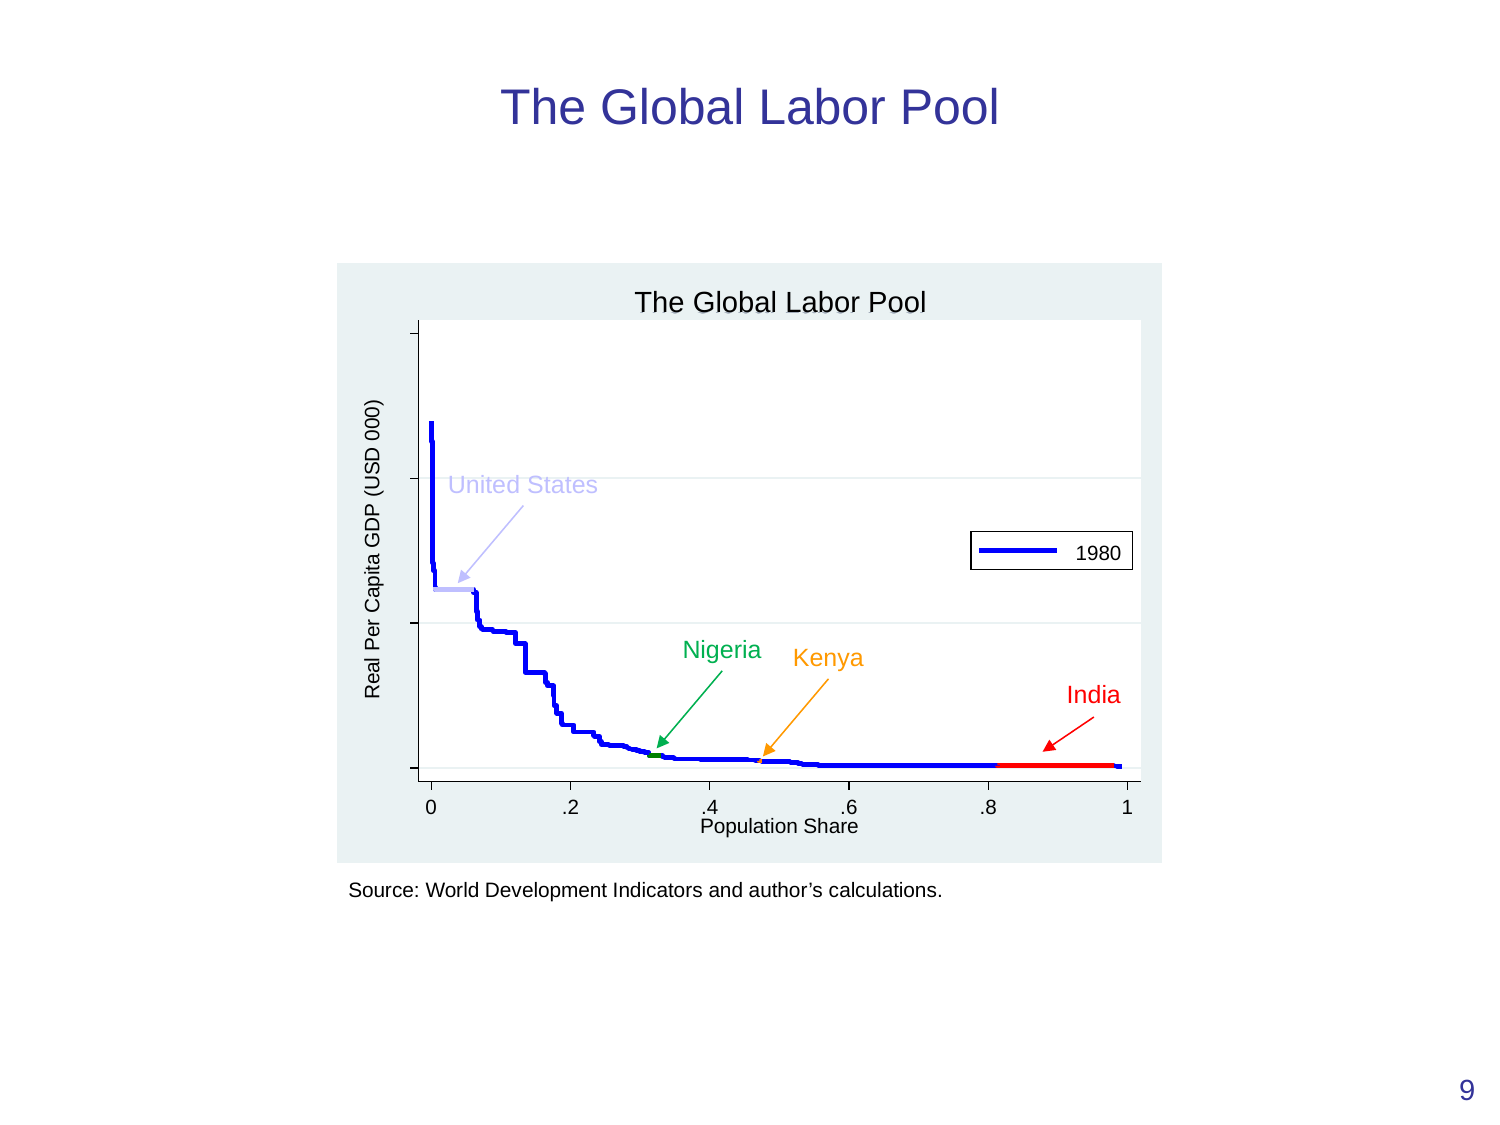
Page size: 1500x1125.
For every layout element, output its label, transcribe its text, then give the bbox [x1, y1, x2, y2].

title The Global Labor Pool [57, 44, 1443, 165]
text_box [1042, 716, 1095, 753]
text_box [336, 262, 1164, 863]
slide_number 9 [1408, 1028, 1491, 1108]
text_box Source: World Development Indicators and author’s calculations. [333, 869, 964, 910]
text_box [358, 282, 928, 839]
